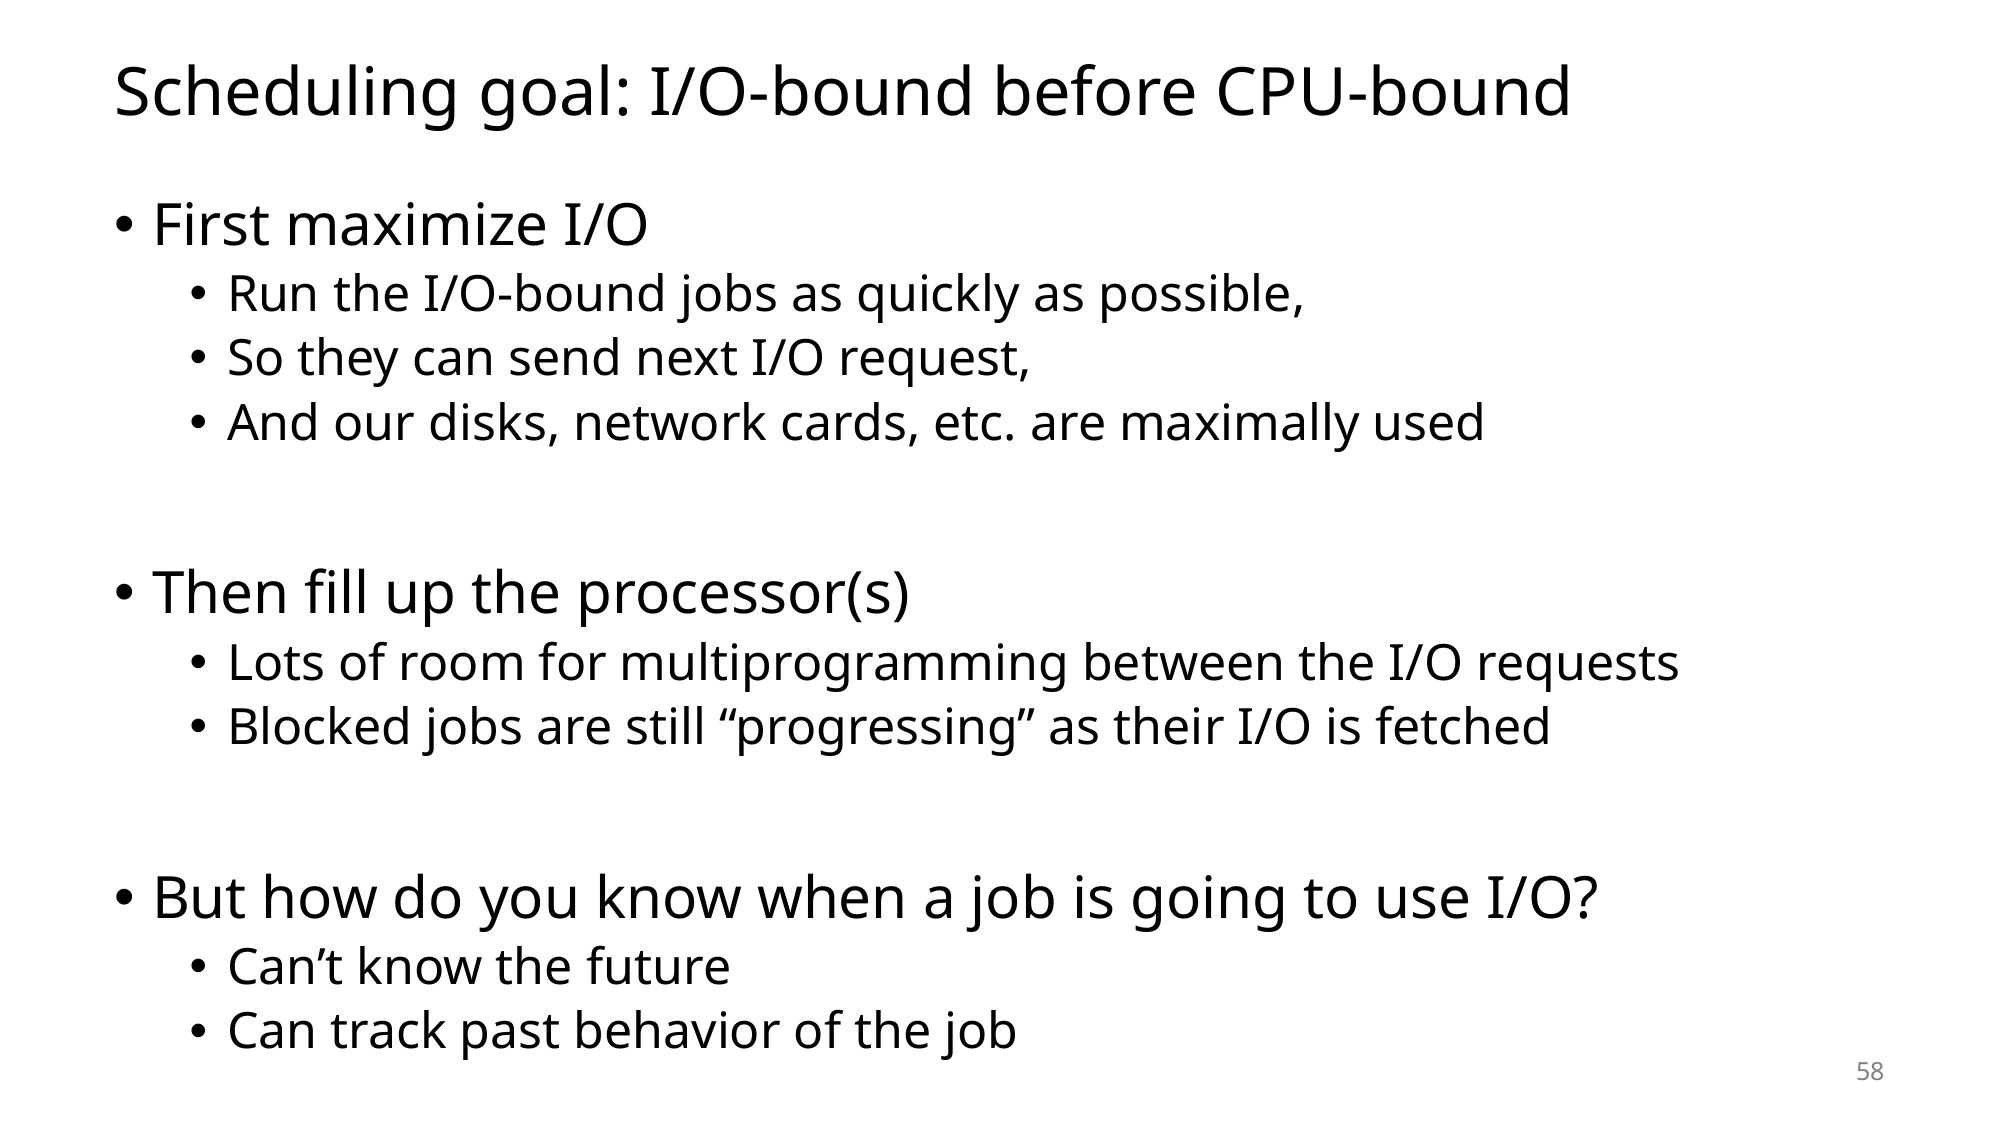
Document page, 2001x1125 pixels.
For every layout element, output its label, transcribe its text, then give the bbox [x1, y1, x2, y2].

slide_number 58 [1749, 1042, 1900, 1103]
title Scheduling goal: I/O-bound before CPU-bound [99, 37, 1900, 150]
list First maximize I/O Run the I/O-bound jobs as quickly as possible, So they can send next I/O request, And our disks, network cards, etc. are maximally used Then fill up the processor(s) Lots of room for multiprogramming between the I/O requests Blocked jobs are still “progressing” as their I/O is fetched But how do you know when a job is going to use I/O? Can’t know the future Can track past behavior of the job [99, 187, 1900, 1013]
